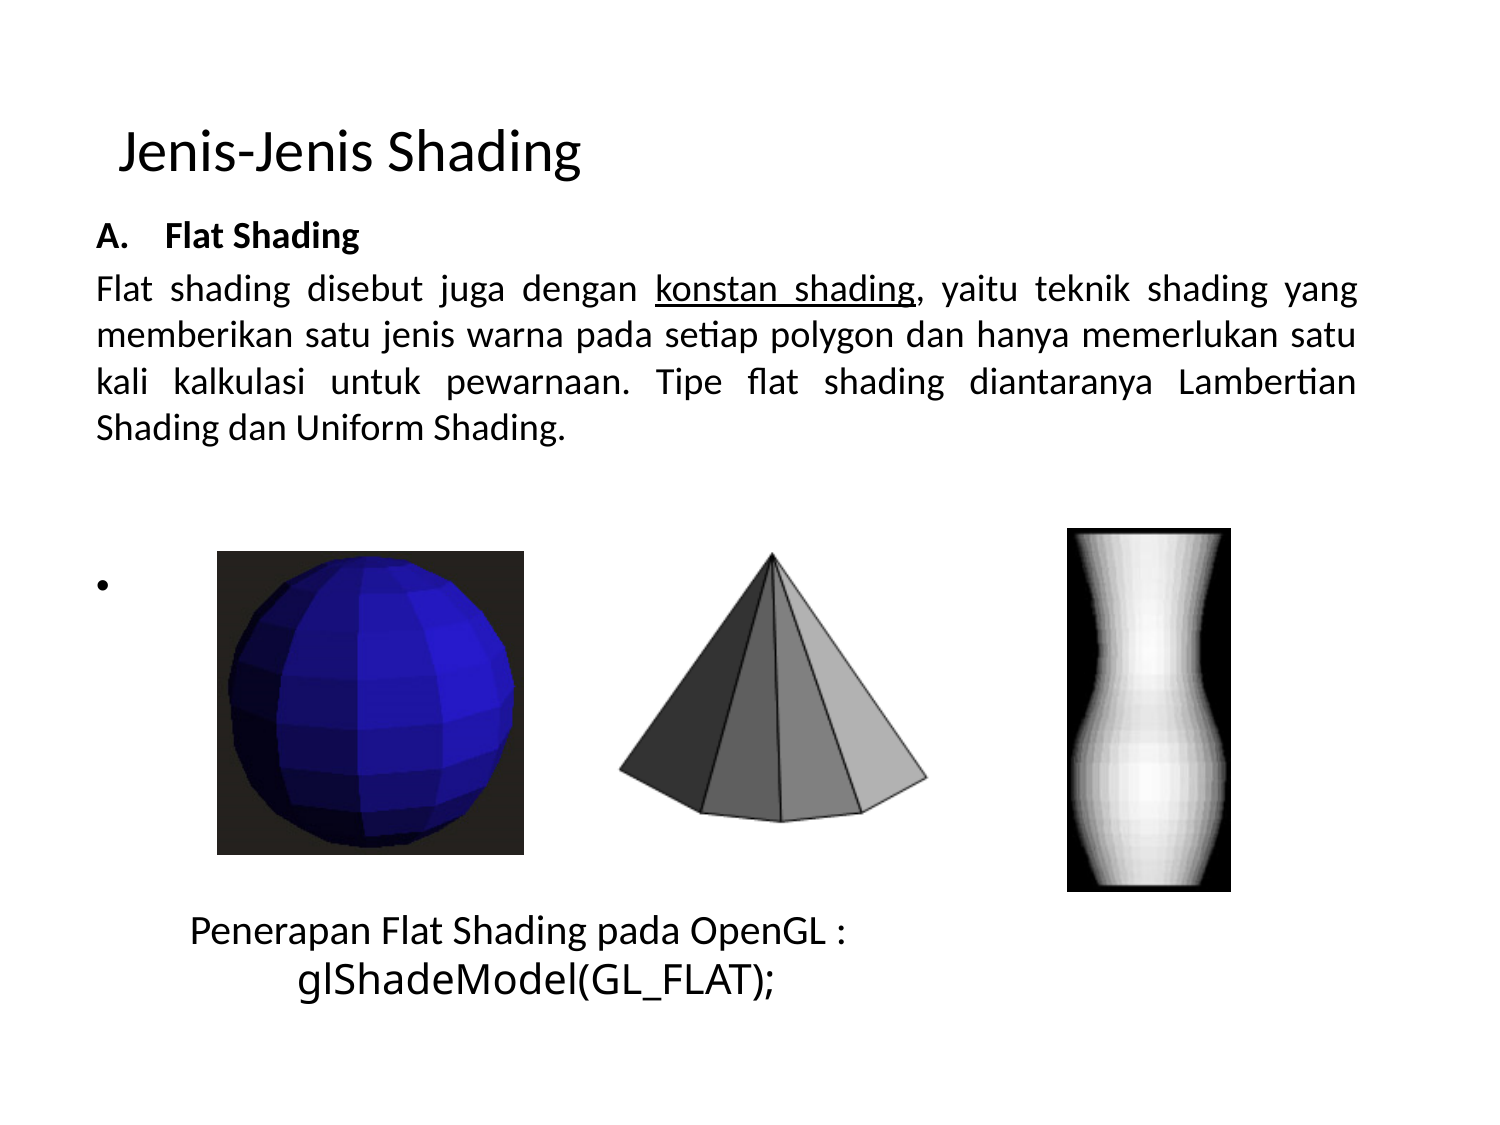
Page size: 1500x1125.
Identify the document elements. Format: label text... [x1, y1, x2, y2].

subtitle Flat Shading Flat shading disebut juga dengan konstan shading, yaitu teknik shading yang memberikan satu jenis warna pada setiap polygon dan hanya memerlukan satu kali kalkulasi untuk pewarnaan. Tipe flat shading diantaranya Lambertian Shading dan Uniform Shading. [81, 200, 1374, 618]
picture [613, 550, 932, 830]
picture [1067, 528, 1231, 892]
title Jenis-Jenis Shading [103, 97, 1385, 198]
text_box Penerapan Flat Shading pada OpenGL : glShadeModel(GL_FLAT); [69, 846, 1374, 1010]
picture [216, 550, 524, 855]
